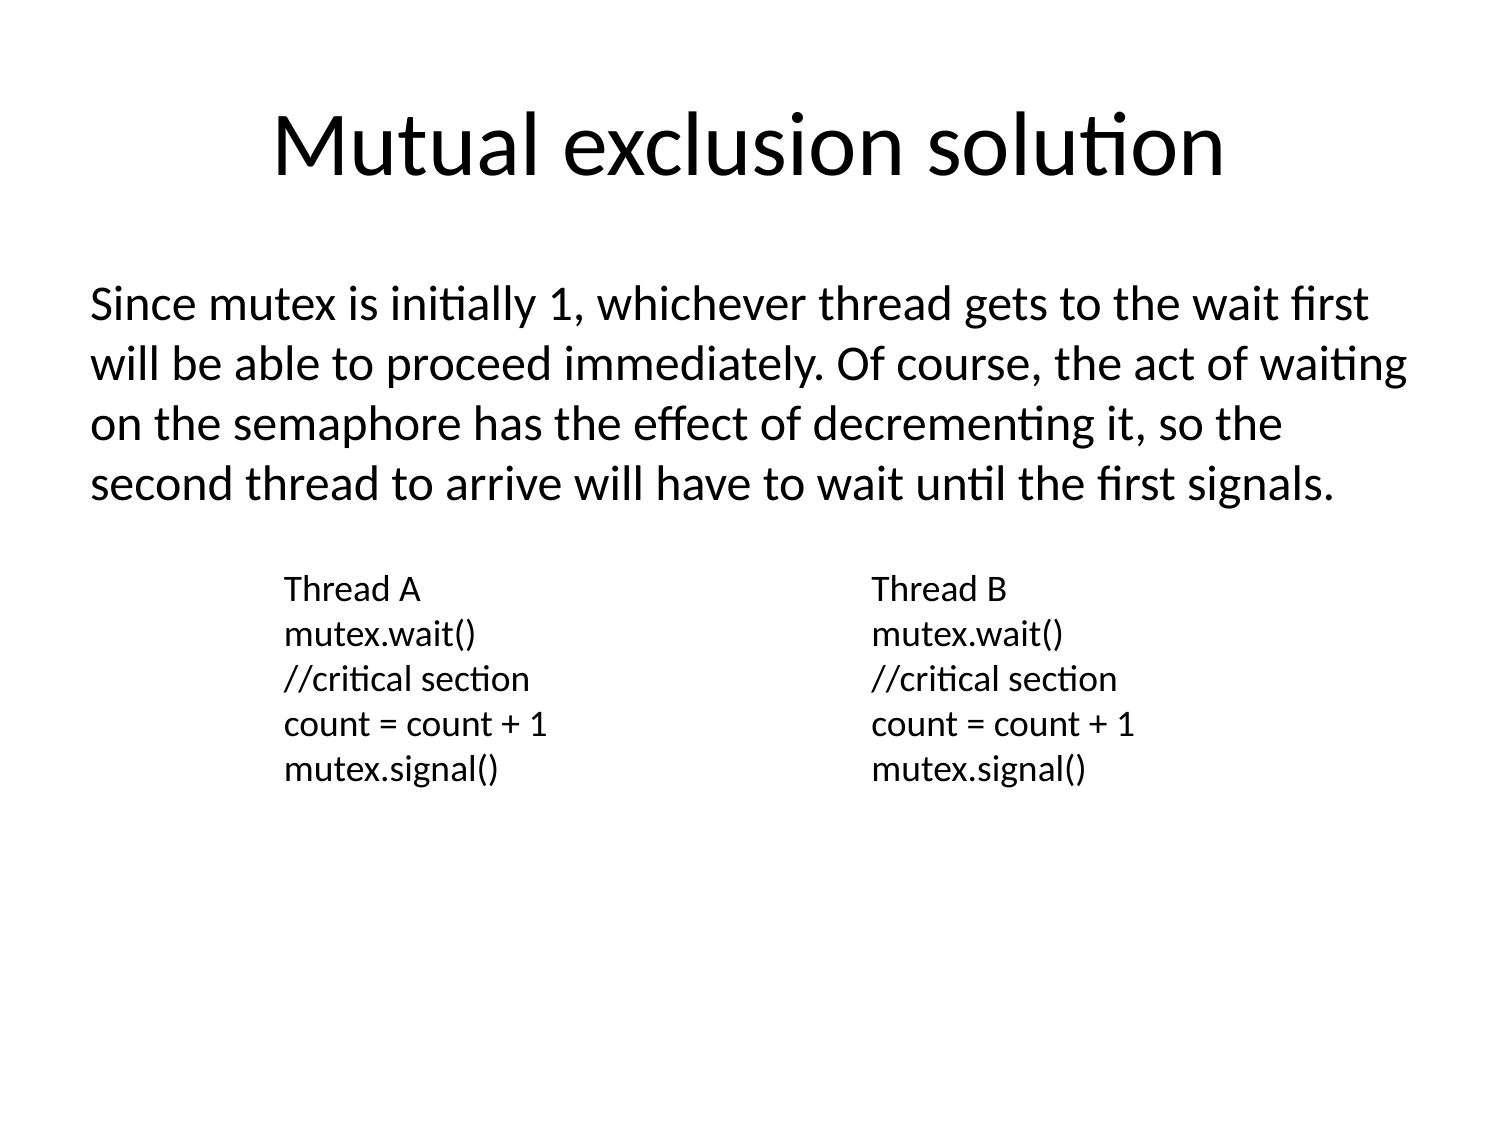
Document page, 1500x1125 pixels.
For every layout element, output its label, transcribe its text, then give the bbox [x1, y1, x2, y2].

text_box Thread A mutex.wait() //critical section count = count + 1 mutex.signal() [269, 556, 645, 796]
list Since mutex is initially 1, whichever thread gets to the wait first will be able to proceed immediately. Of course, the act of waiting on the semaphore has the effect of decrementing it, so the second thread to arrive will have to wait until the first signals. [75, 262, 1425, 525]
text_box Thread B mutex.wait() //critical section count = count + 1 mutex.signal() [856, 556, 1220, 796]
title Mutual exclusion solution [75, 45, 1425, 233]
